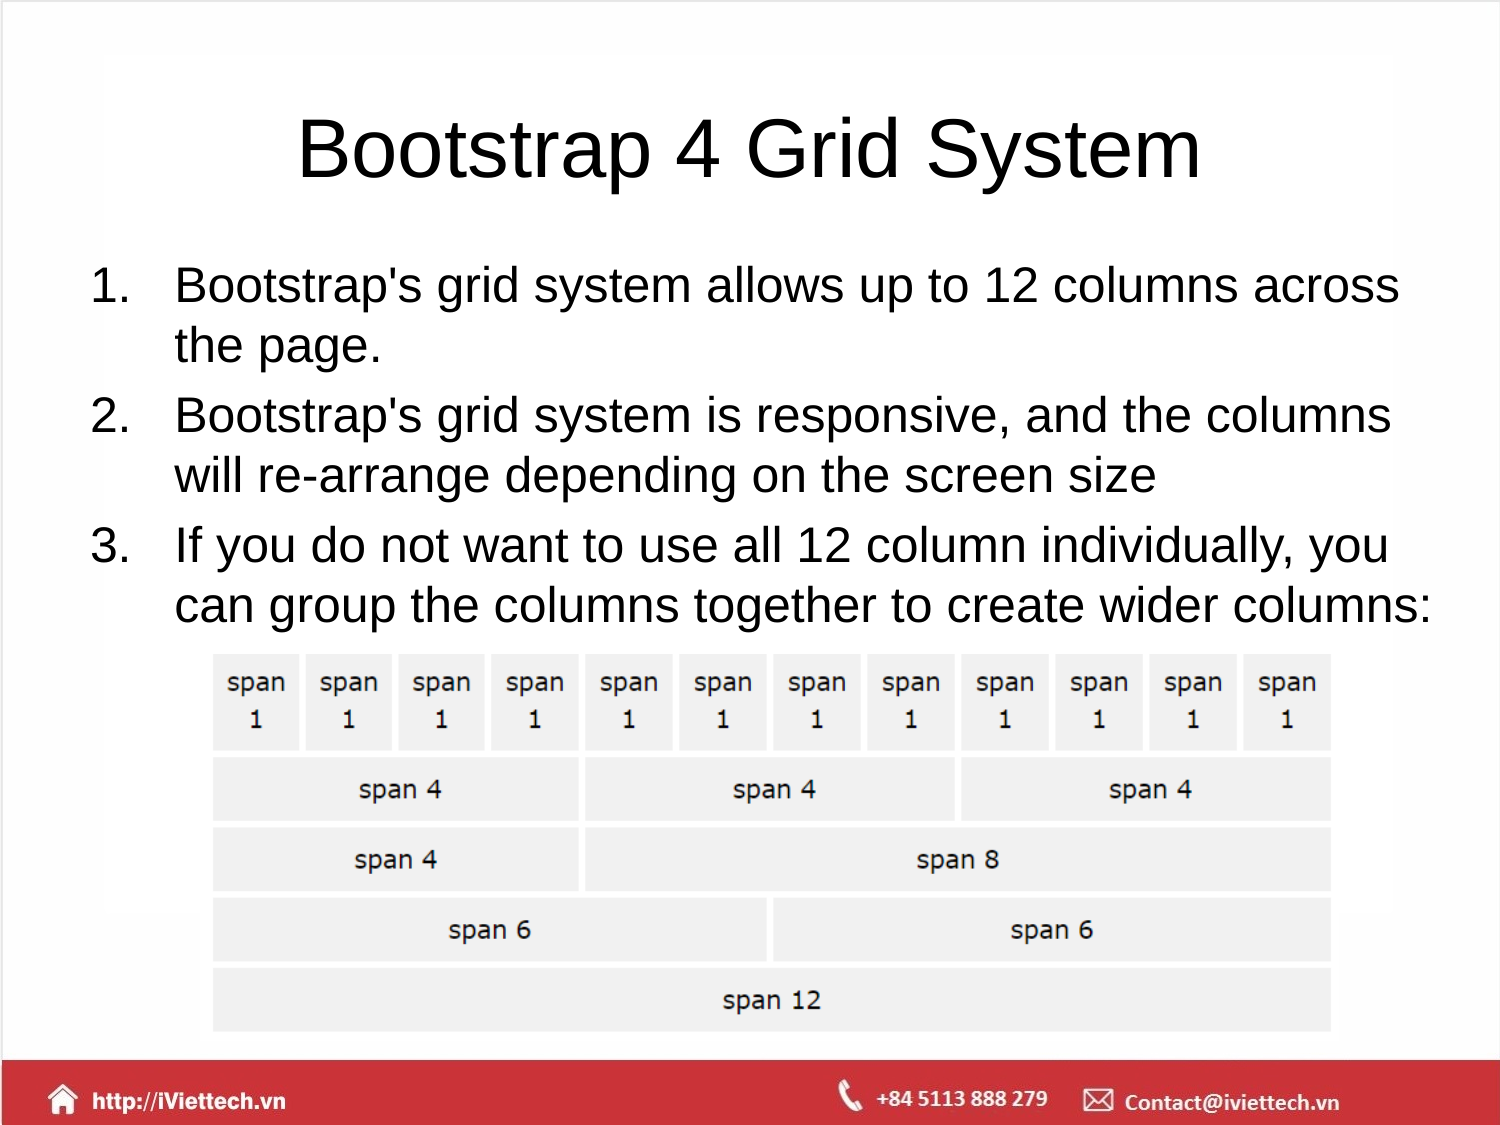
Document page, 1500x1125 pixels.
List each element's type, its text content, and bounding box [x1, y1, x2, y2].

title Bootstrap 4 Grid System [74, 49, 1426, 238]
list Bootstrap's grid system allows up to 12 columns across the page. Bootstrap's grid system is responsive, and the columns will re-arrange depending on the screen size If you do not want to use all 12 column individually, you can group the columns together to create wider columns: [74, 244, 1463, 988]
picture [0, 0, 1500, 1125]
